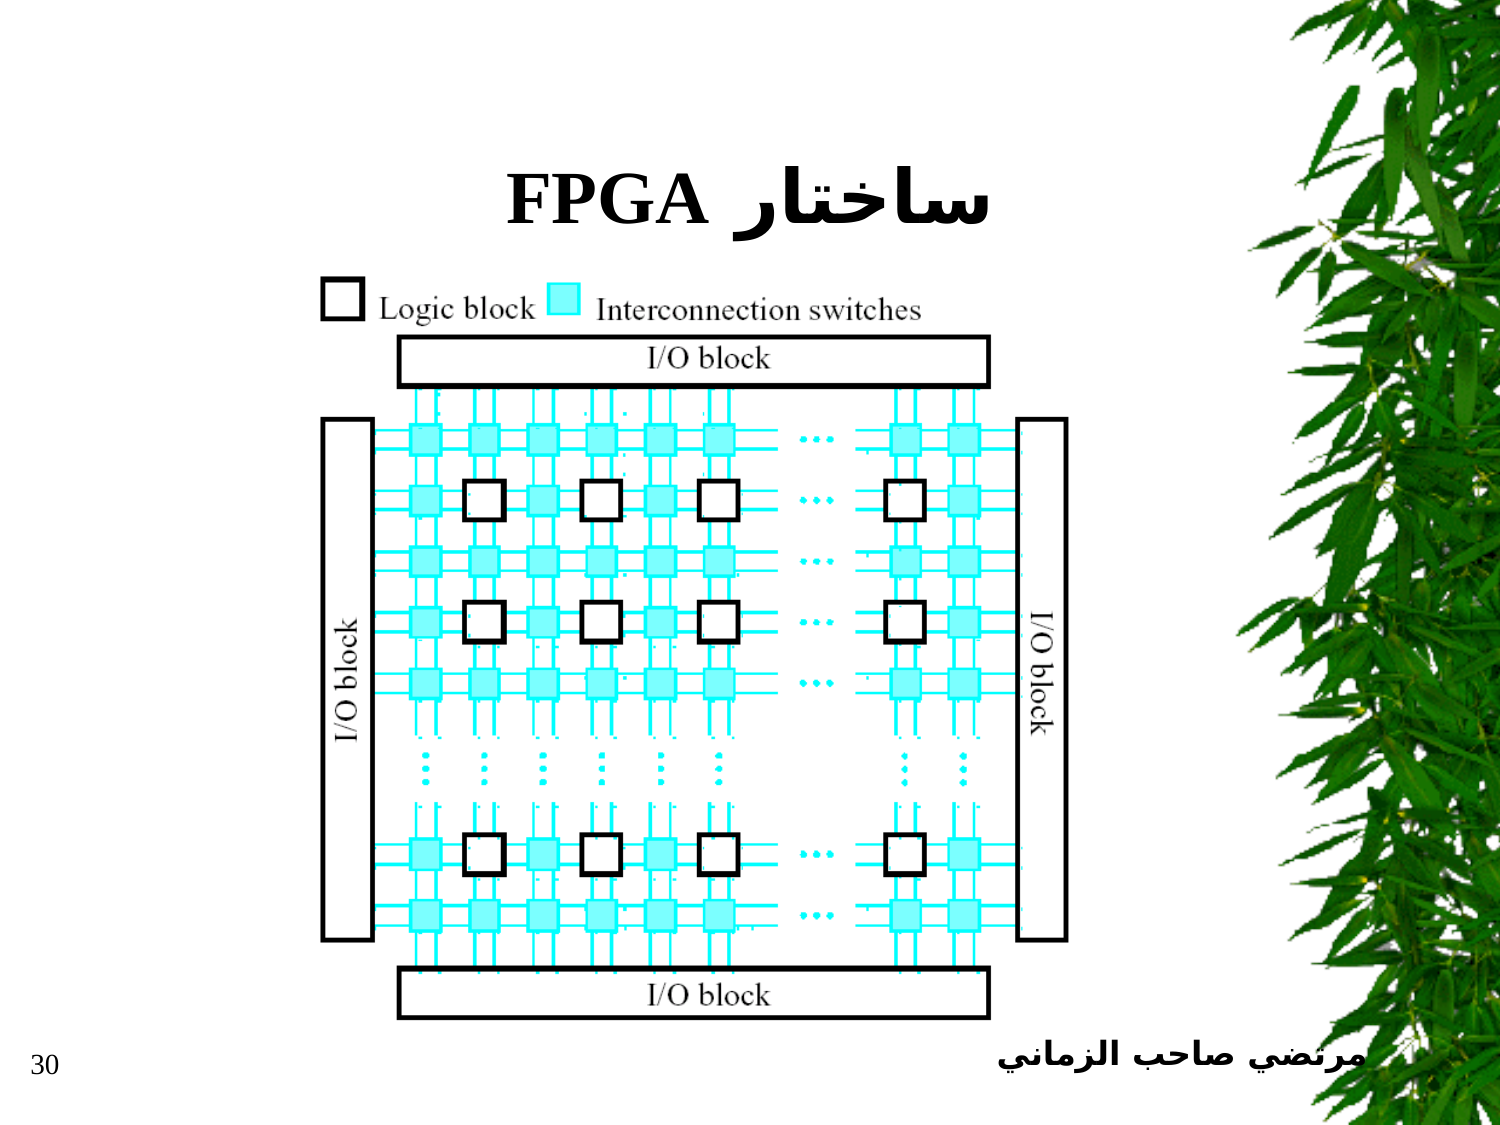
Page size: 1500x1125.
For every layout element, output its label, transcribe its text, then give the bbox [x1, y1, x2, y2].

footer مرتضي صاحب الزماني [912, 1024, 1388, 1101]
picture [1206, 0, 1500, 1125]
slide_number 30 [12, 1037, 76, 1101]
picture [299, 262, 1077, 1025]
title ساختار FPGA [112, 99, 1388, 288]
